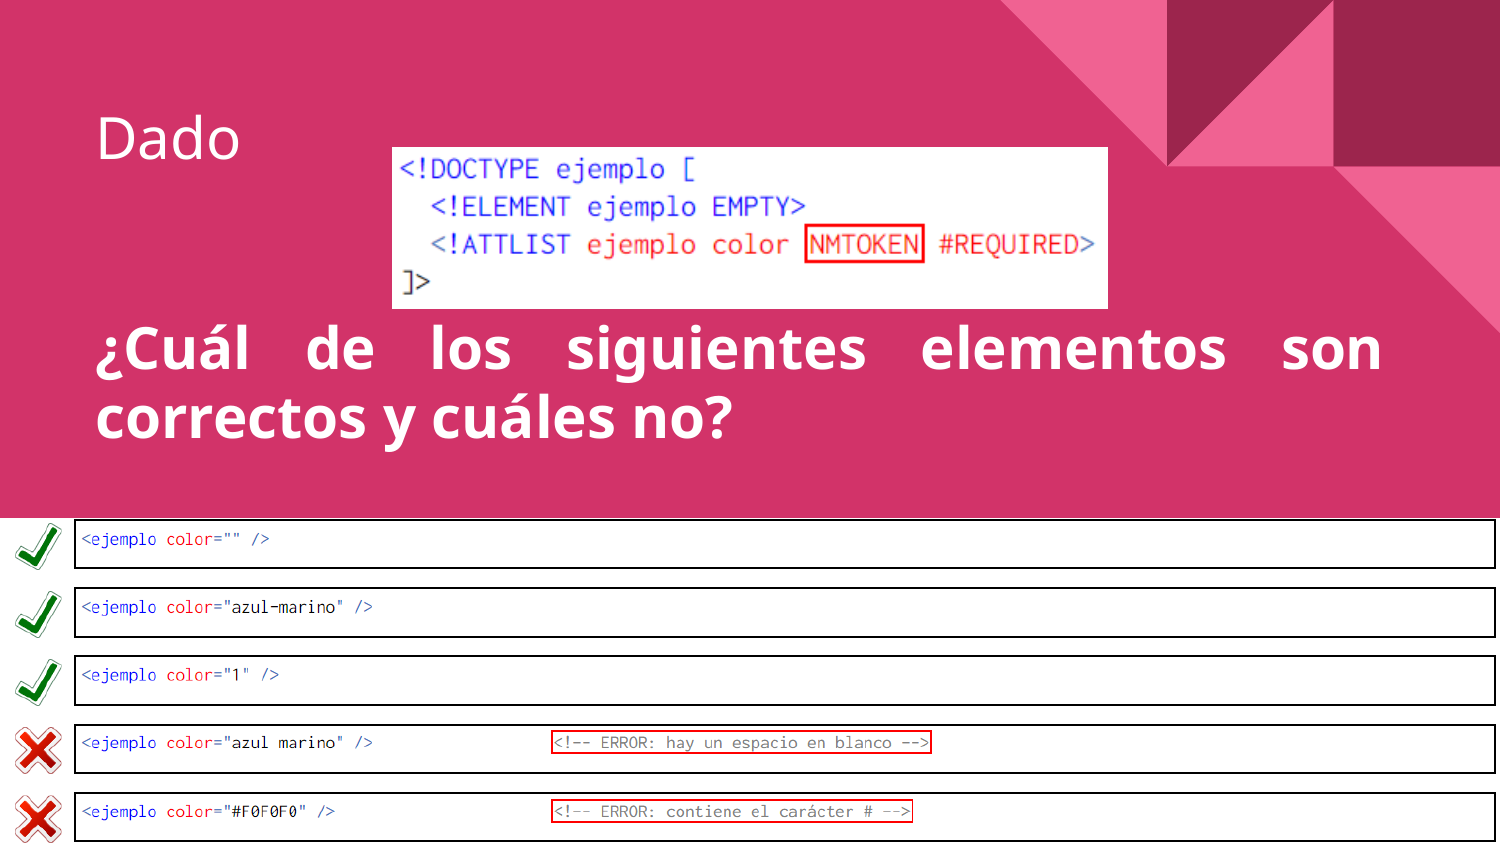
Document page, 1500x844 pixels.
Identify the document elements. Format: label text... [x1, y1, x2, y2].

title Dado ¿Cuál de los siguientes elementos son correctos y cuáles no? [80, 86, 1400, 517]
picture [0, 518, 1500, 844]
picture [391, 147, 1108, 309]
